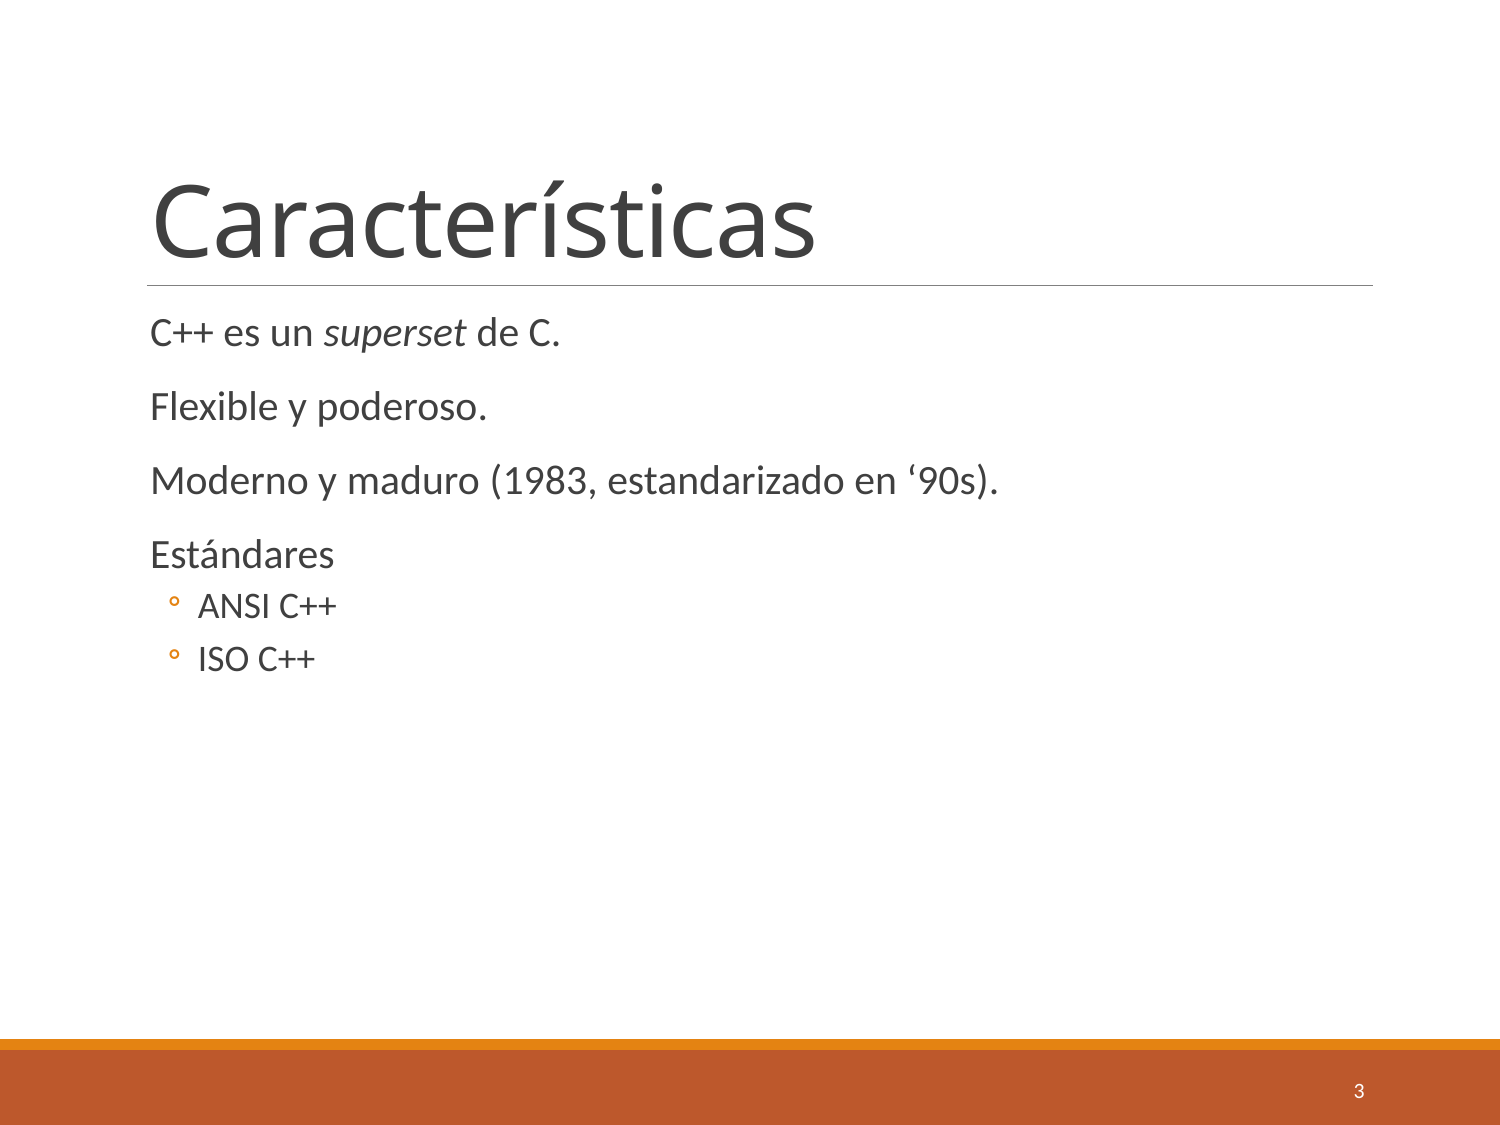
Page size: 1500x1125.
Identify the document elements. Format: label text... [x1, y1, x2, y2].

title Características [135, 47, 1373, 285]
slide_number 3 [1218, 1059, 1380, 1120]
list C++ es un superset de C. Flexible y poderoso. Moderno y maduro (1983, estandarizado en ‘90s). Estándares ANSI C++ ISO C++ [135, 302, 1373, 963]
